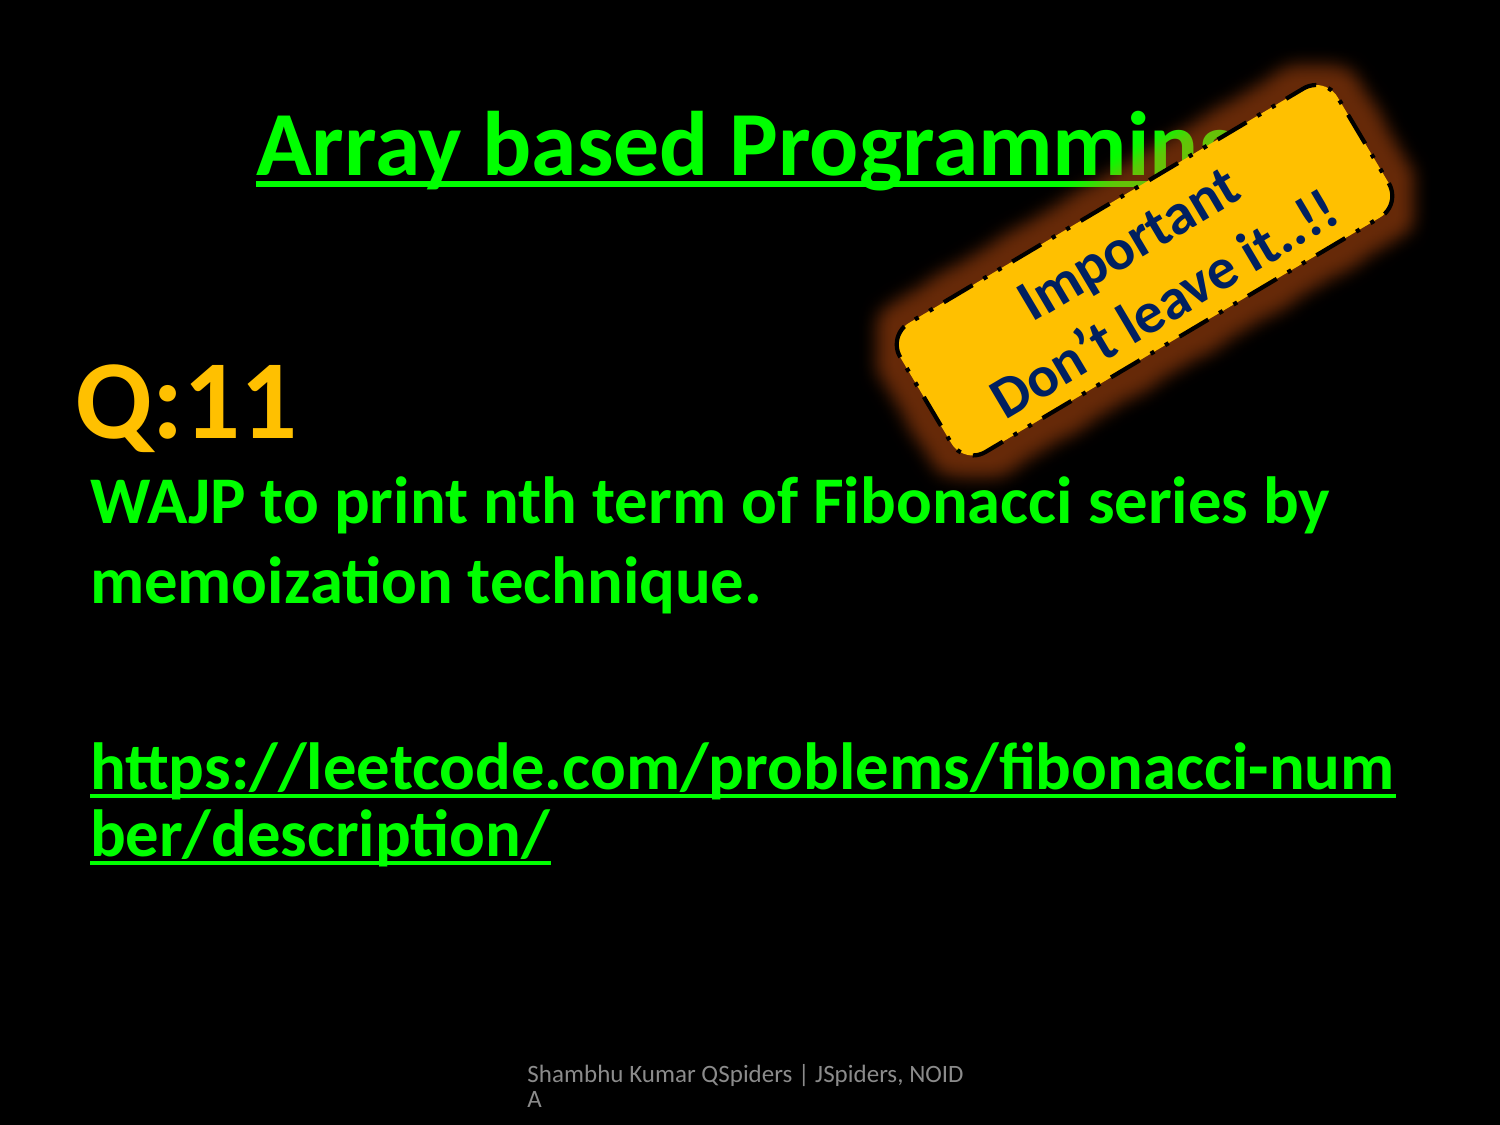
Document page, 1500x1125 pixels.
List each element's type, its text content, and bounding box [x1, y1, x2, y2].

footer Shambhu Kumar QSpiders | JSpiders, NOIDA [512, 1042, 988, 1103]
text_box Important Don’t leave it..!! [894, 82, 1395, 458]
list WAJP to print nth term of Fibonacci series by memoization technique. https://leetcode.com/problems/fibonacci-number/description/ [75, 262, 1425, 1005]
title Array based Programming [75, 45, 1425, 233]
slide_number Q:11 [37, 299, 313, 488]
